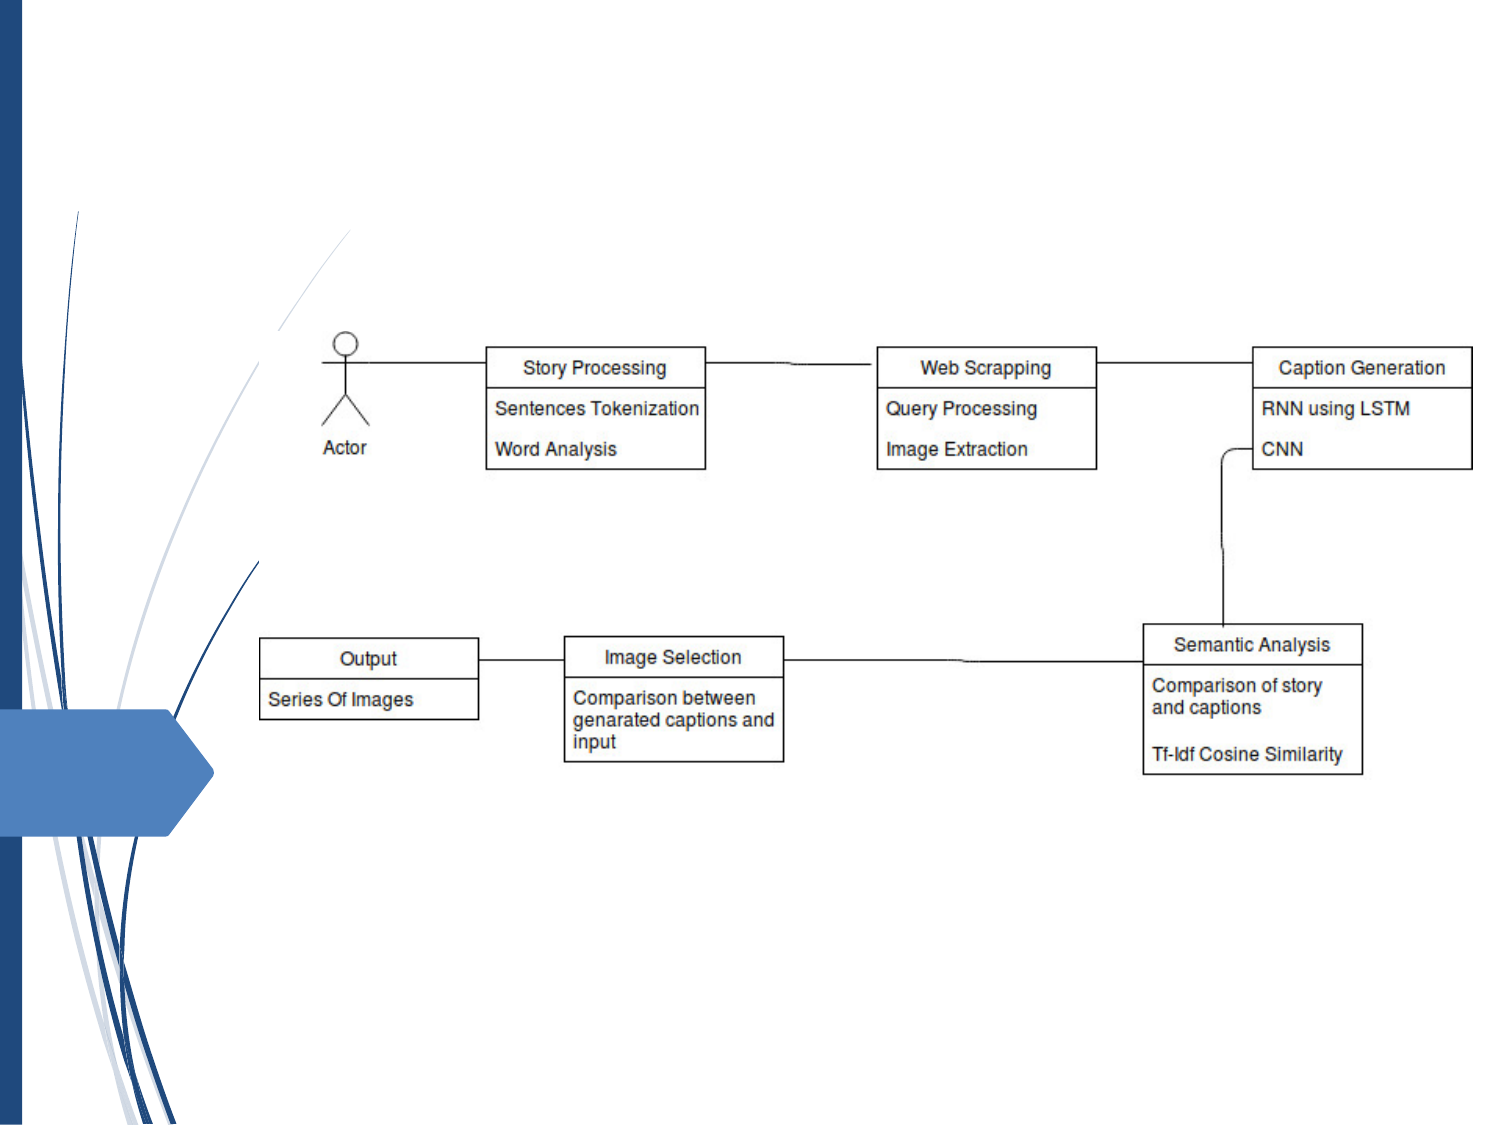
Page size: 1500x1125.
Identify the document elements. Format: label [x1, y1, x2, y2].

picture [259, 330, 1473, 780]
